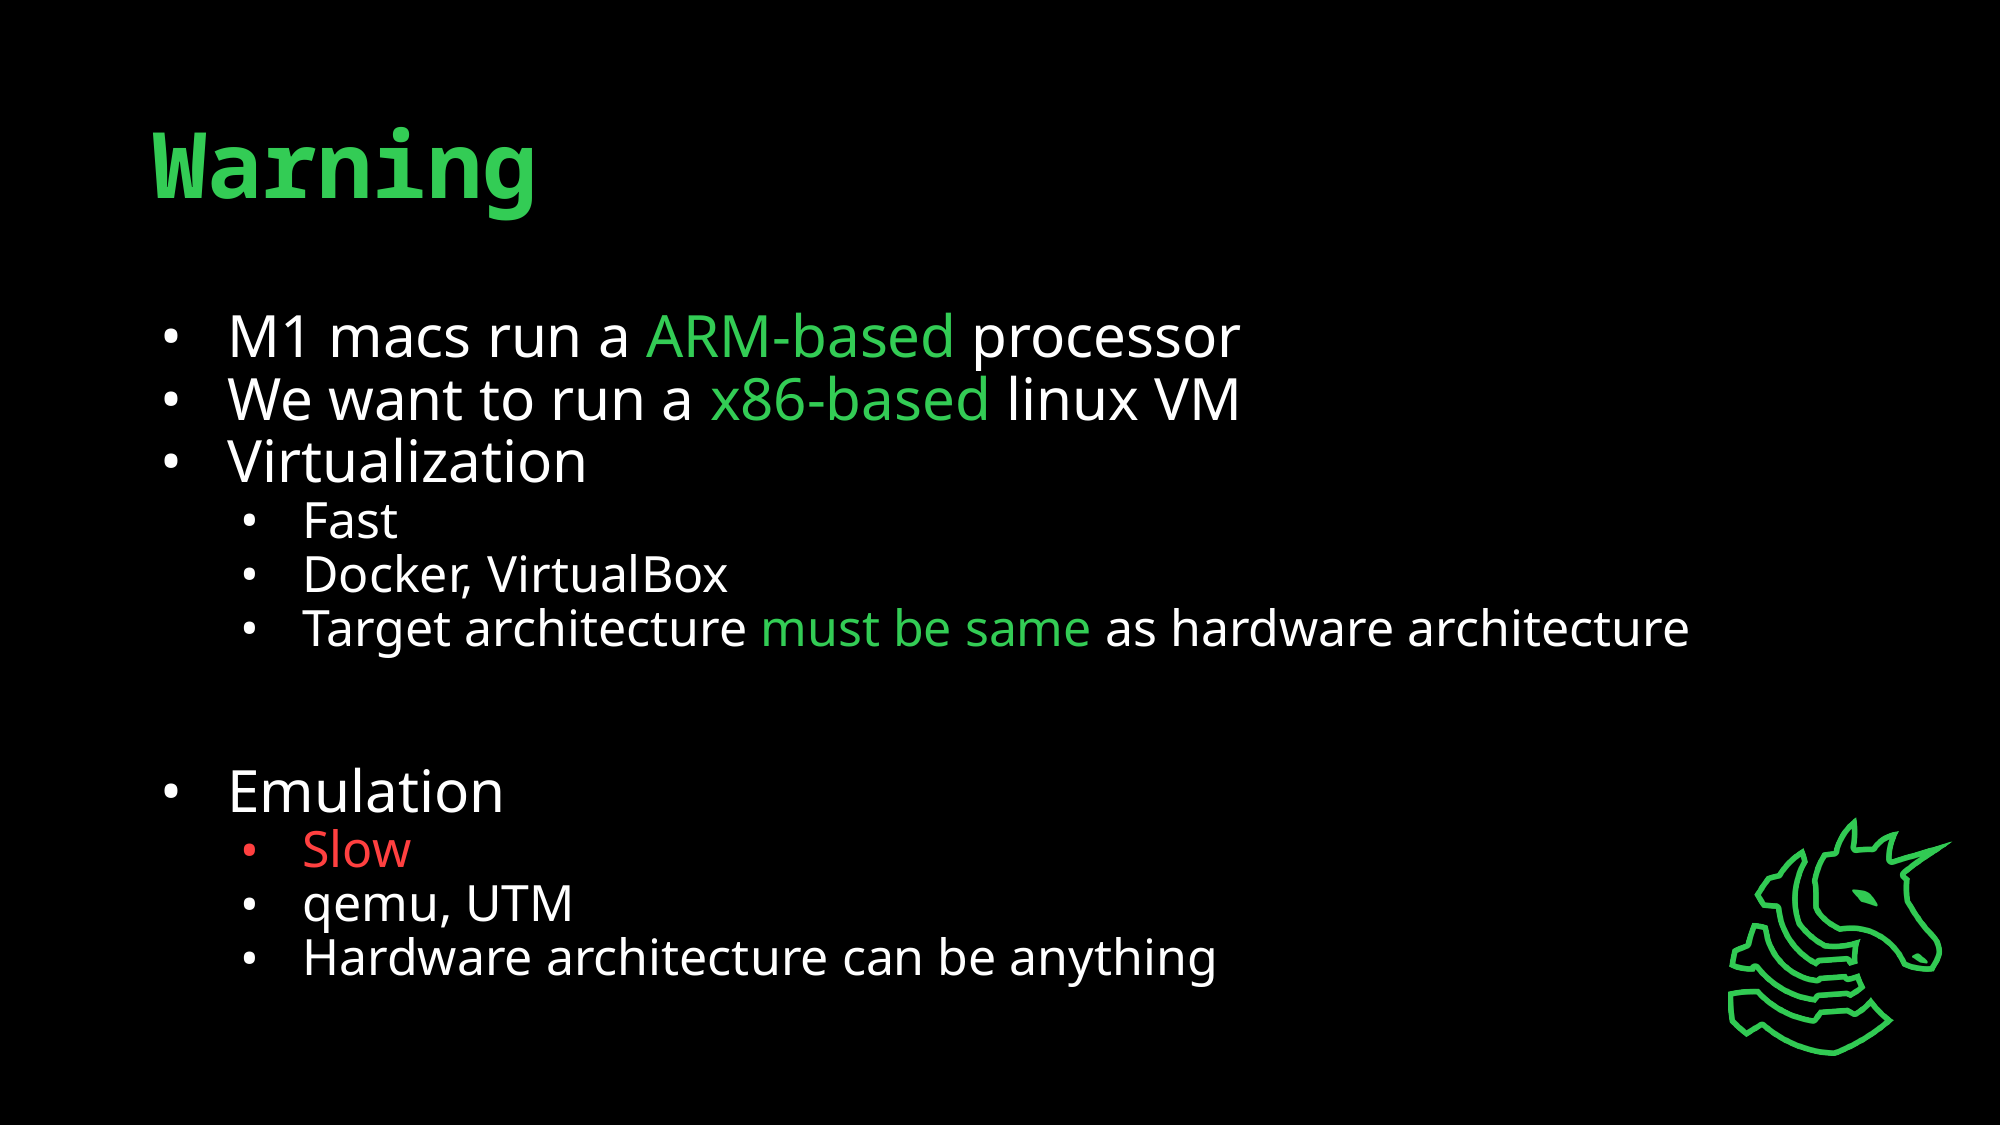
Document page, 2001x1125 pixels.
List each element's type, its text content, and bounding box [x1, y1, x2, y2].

title Warning [137, 59, 1863, 278]
picture [1728, 817, 1953, 1056]
list M1 macs run a ARM-based processor We want to run a x86-based linux VM Virtualization Fast Docker, VirtualBox Target architecture must be same as hardware architecture Emulation Slow qemu, UTM Hardware architecture can be anything [137, 299, 1863, 1014]
